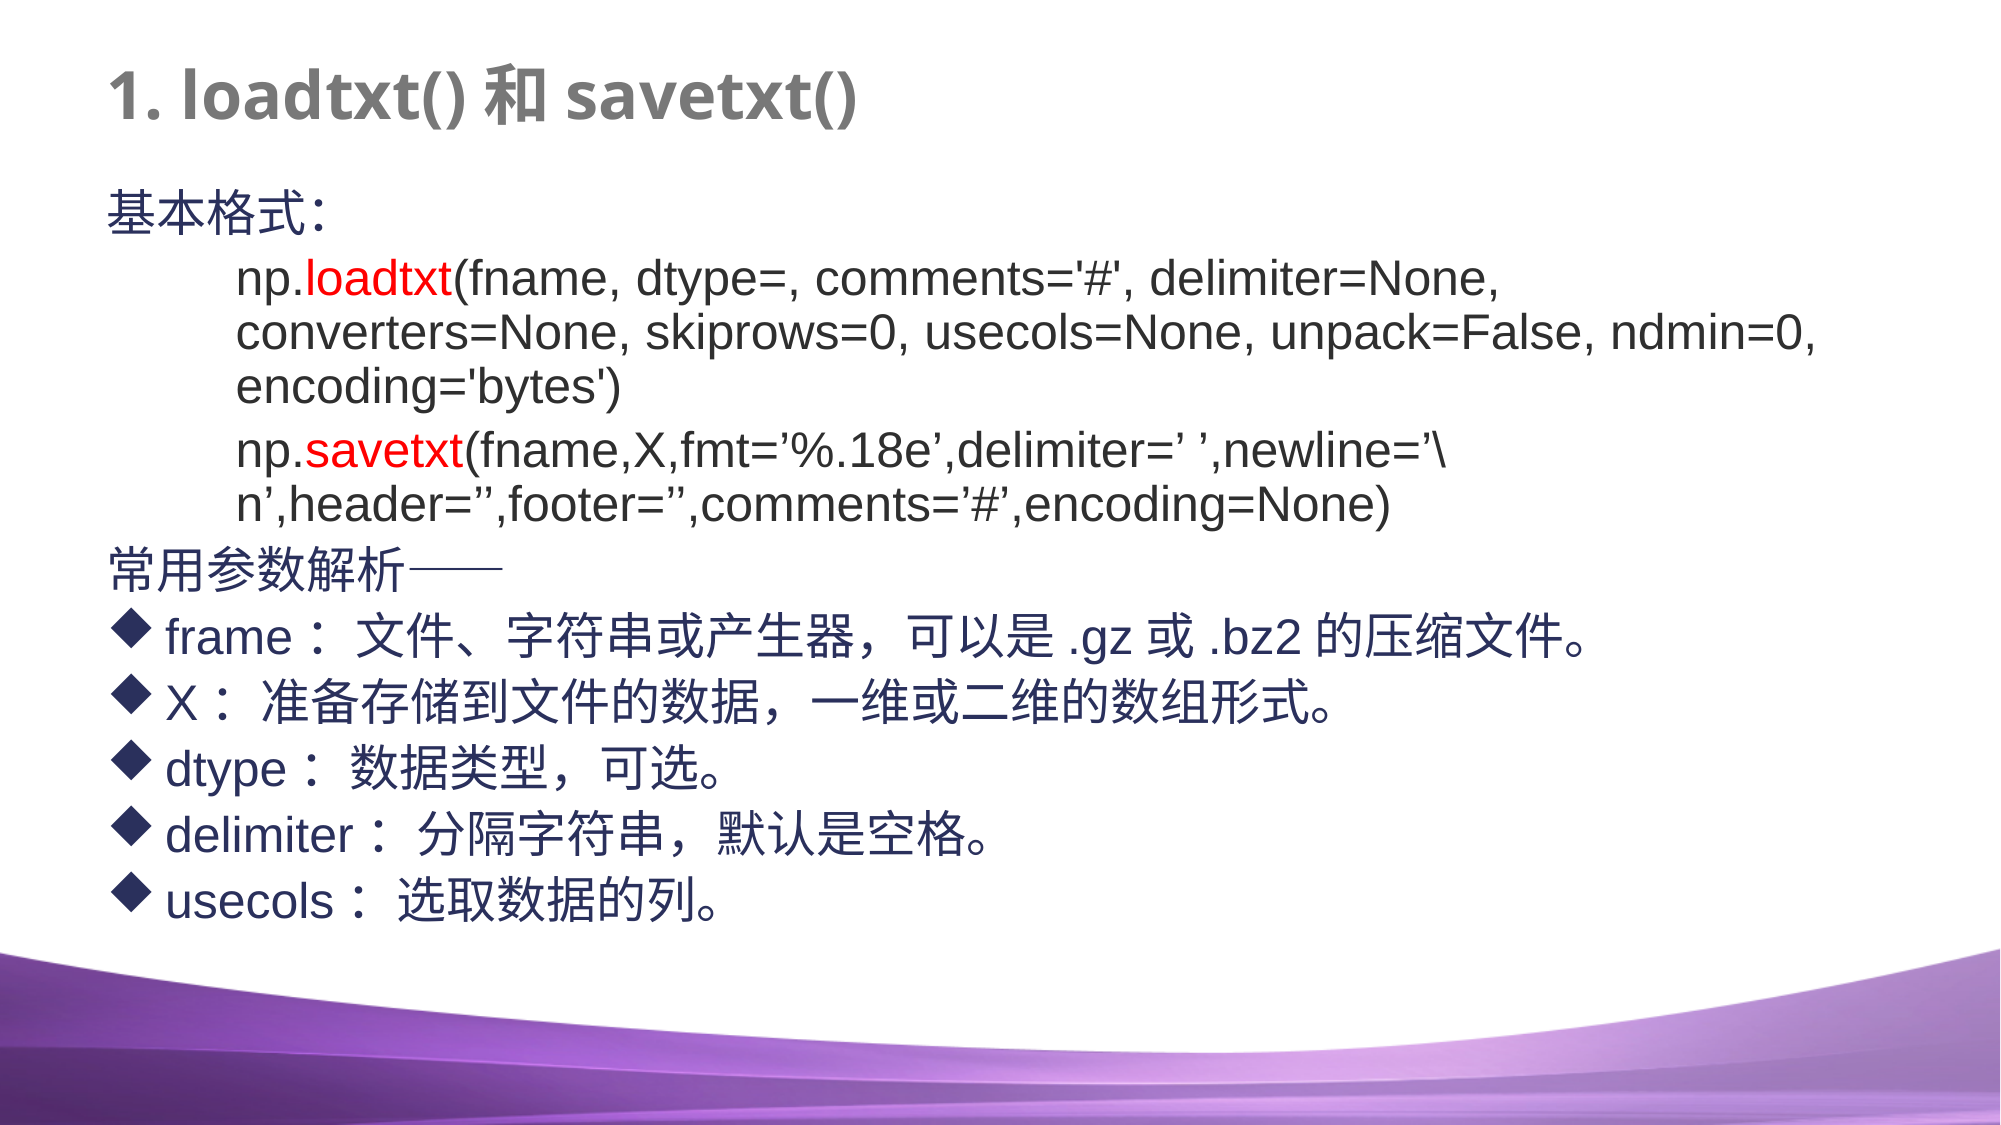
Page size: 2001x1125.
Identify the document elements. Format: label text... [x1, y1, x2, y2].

list 基本格式： np.loadtxt(fname, dtype=, comments='#', delimiter=None, converters=None, skiprows=0, usecols=None, unpack=False, ndmin=0, encoding='bytes') np.savetxt(fname,X,fmt=’%.18e’,delimiter=’ ’,newline=’\n’,header=’’,footer=’’,comments=’#’,encoding=None) 常用参数解析—— frame：文件、字符串或产生器，可以是.gz或.bz2的压缩文件。 X：准备存储到文件的数据，一维或二维的数组形式。 dtype：数据类型，可选。 delimiter：分隔字符串，默认是空格。 usecols：选取数据的列。 [91, 168, 1906, 1021]
picture [0, 943, 2001, 1125]
title 1. loadtxt()和savetxt() [91, 26, 1906, 142]
